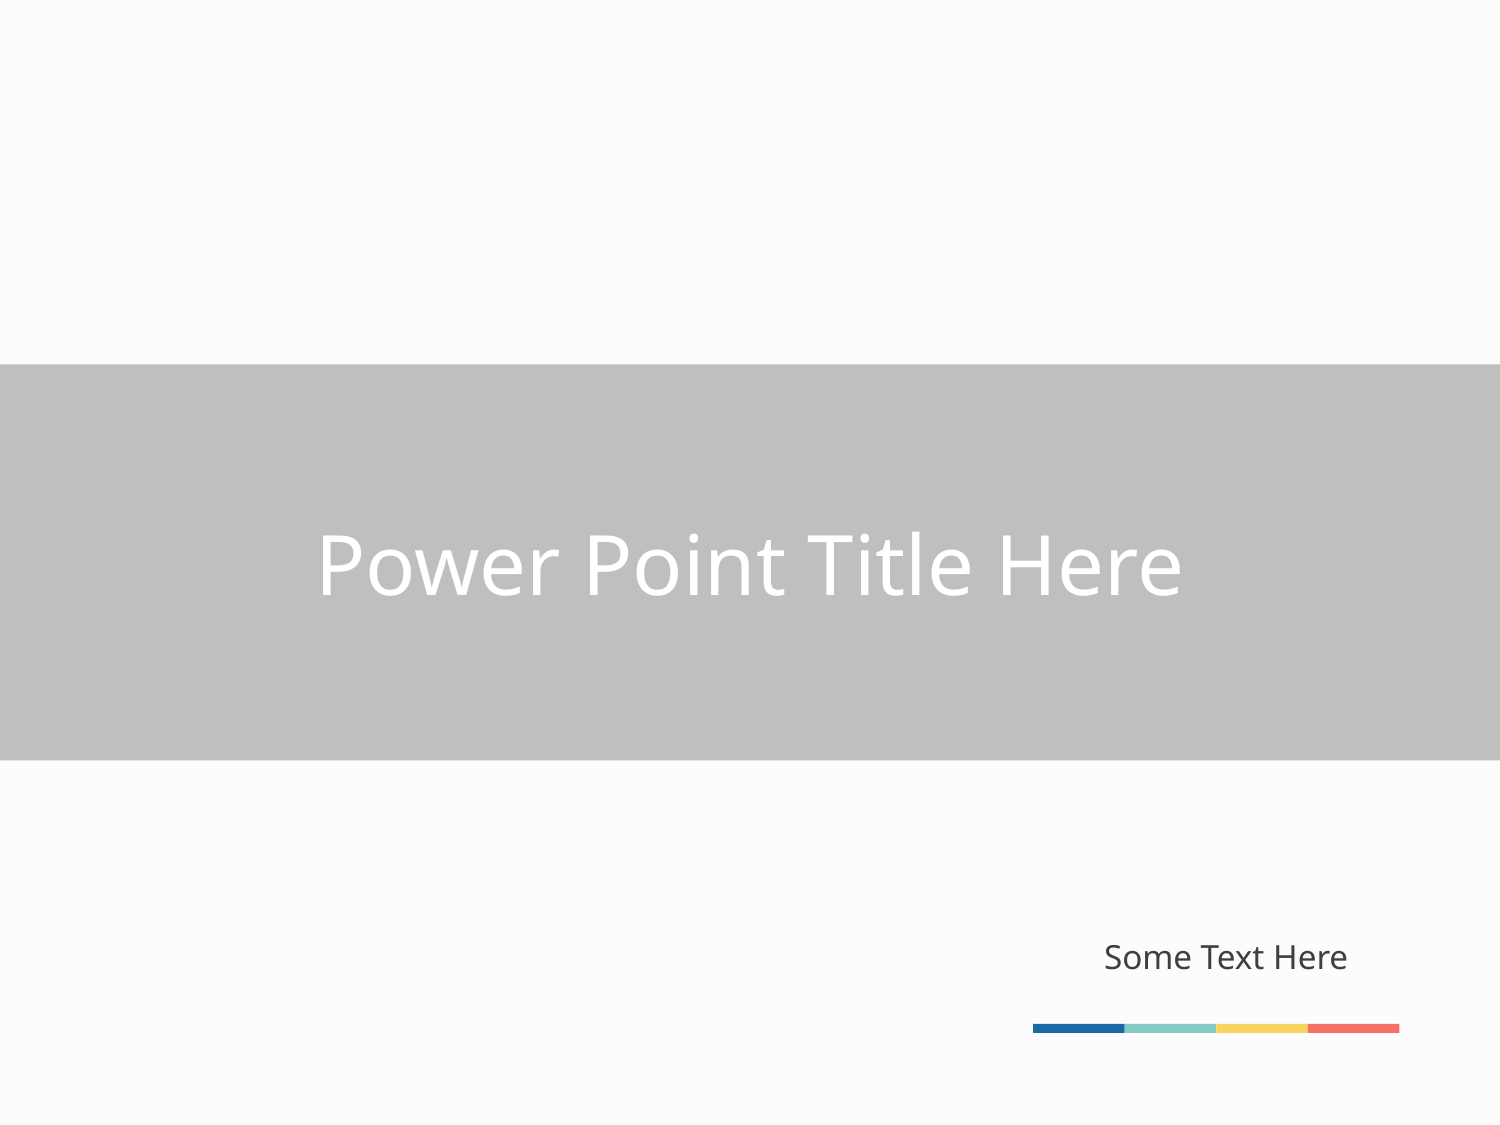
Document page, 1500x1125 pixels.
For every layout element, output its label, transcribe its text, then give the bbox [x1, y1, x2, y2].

title Power Point Title Here [112, 441, 1388, 683]
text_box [1033, 1023, 1400, 1034]
text_box [0, 362, 1500, 763]
text_box Some Text Here [1033, 928, 1420, 1004]
